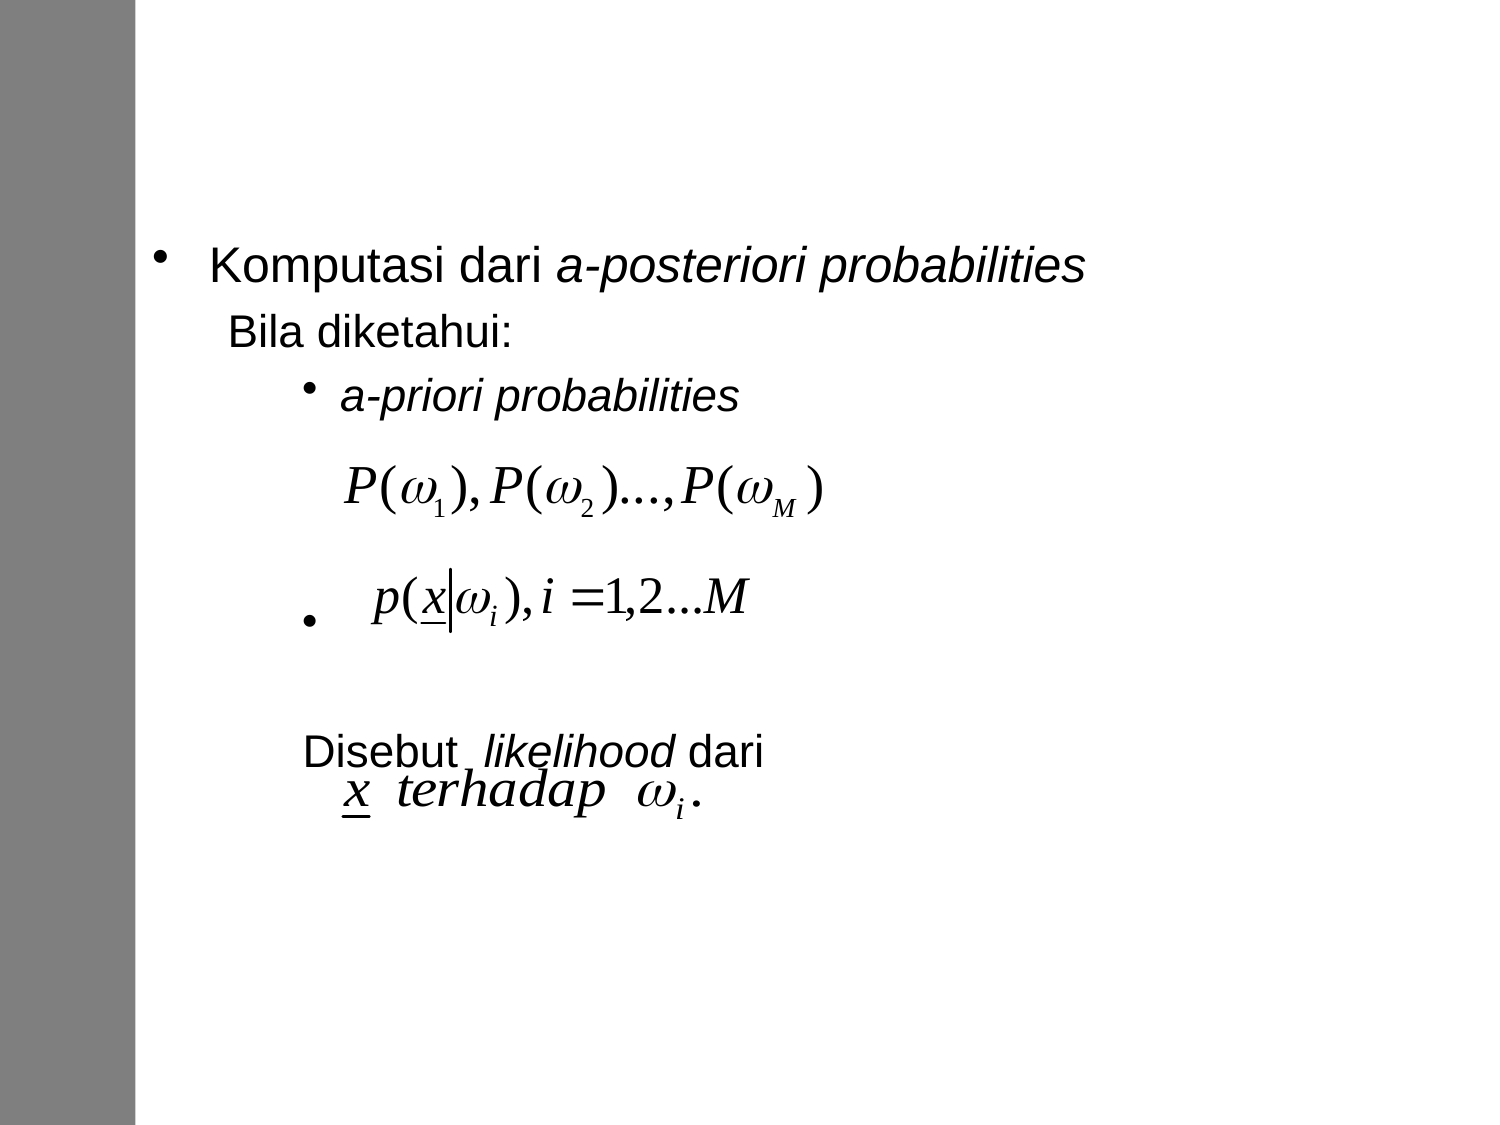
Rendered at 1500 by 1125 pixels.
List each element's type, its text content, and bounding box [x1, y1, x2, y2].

list Komputasi dari a-posteriori probabilities Bila diketahui: a-priori probabilities Disebut likelihood dari [137, 224, 1425, 1000]
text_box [332, 752, 713, 834]
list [358, 556, 763, 645]
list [336, 452, 833, 528]
